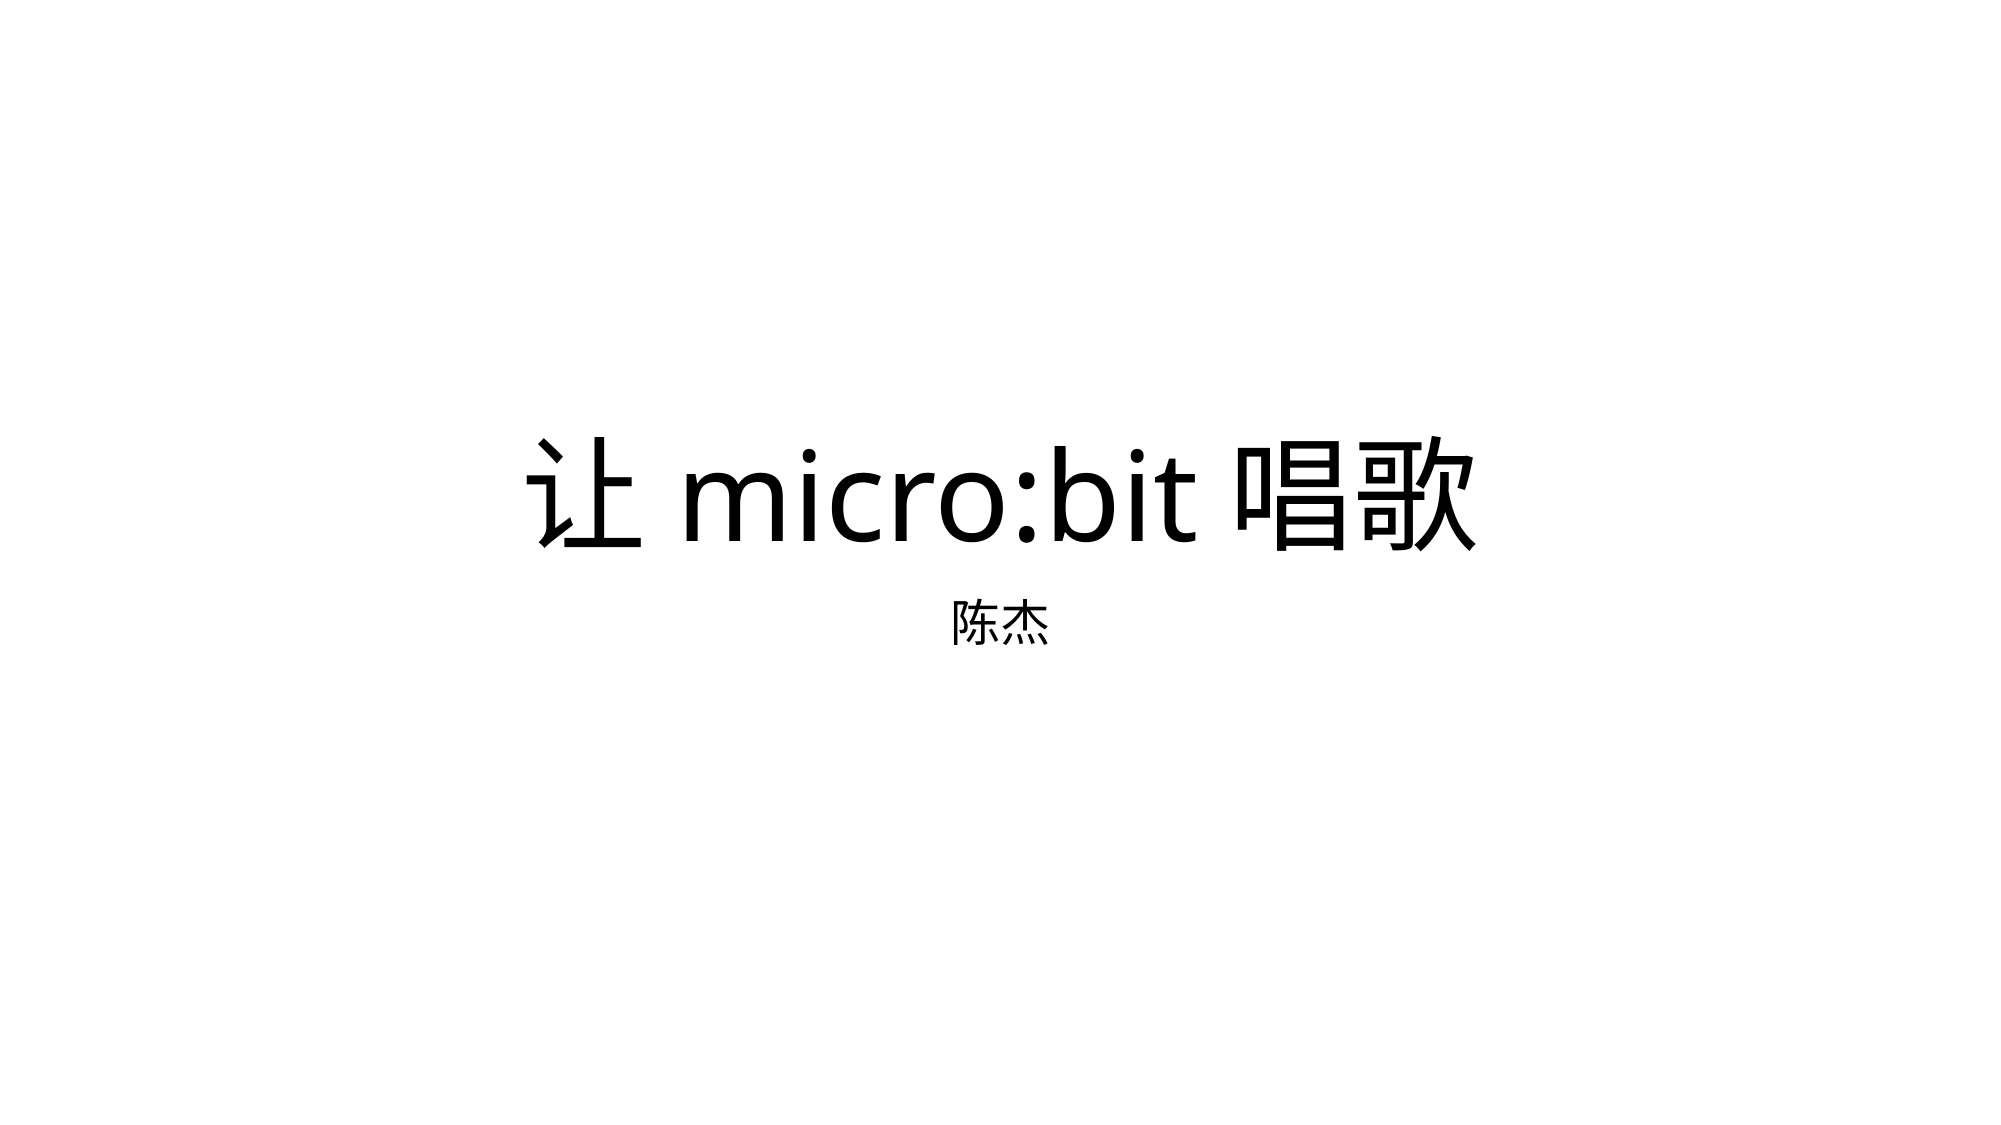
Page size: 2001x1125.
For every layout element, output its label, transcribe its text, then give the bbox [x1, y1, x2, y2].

subtitle 陈杰 [249, 590, 1750, 863]
title 让micro:bit唱歌 [249, 184, 1750, 576]
